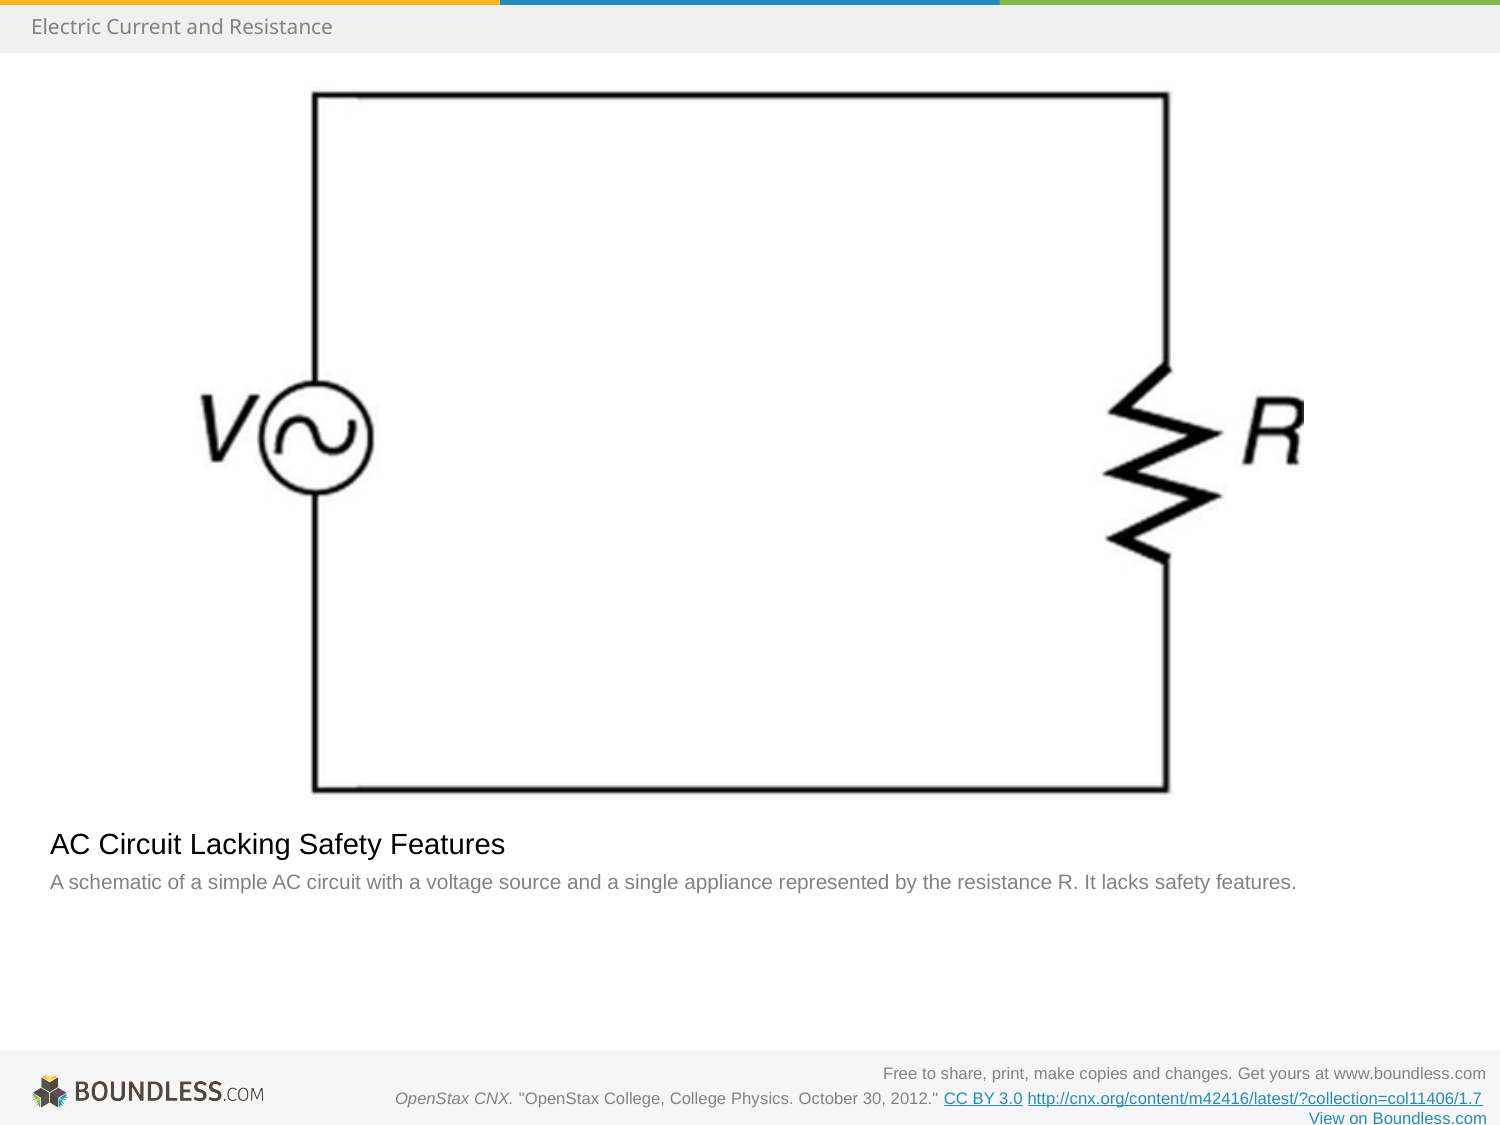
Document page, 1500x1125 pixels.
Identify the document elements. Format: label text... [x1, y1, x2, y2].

text_box Free to share, print, make copies and changes. Get yours at www.boundless.com [649, 1062, 1488, 1087]
picture [195, 87, 1305, 801]
text_box [0, 2, 1500, 54]
text_box Electric Current and Resistance [31, 13, 1475, 38]
list AC Circuit Lacking Safety Features A schematic of a simple AC circuit with a voltage source and a single appliance represented by the resistance R. It lacks safety features. [50, 825, 1450, 1038]
picture [30, 1072, 265, 1109]
text_box [0, 1050, 1500, 1125]
text_box OpenStax CNX. "OpenStax College, College Physics. October 30, 2012." CC BY 3.0 http://cnx.org/content/m42416/latest/?collection=col11406/1.7 View on Boundless.com [274, 1087, 1488, 1125]
